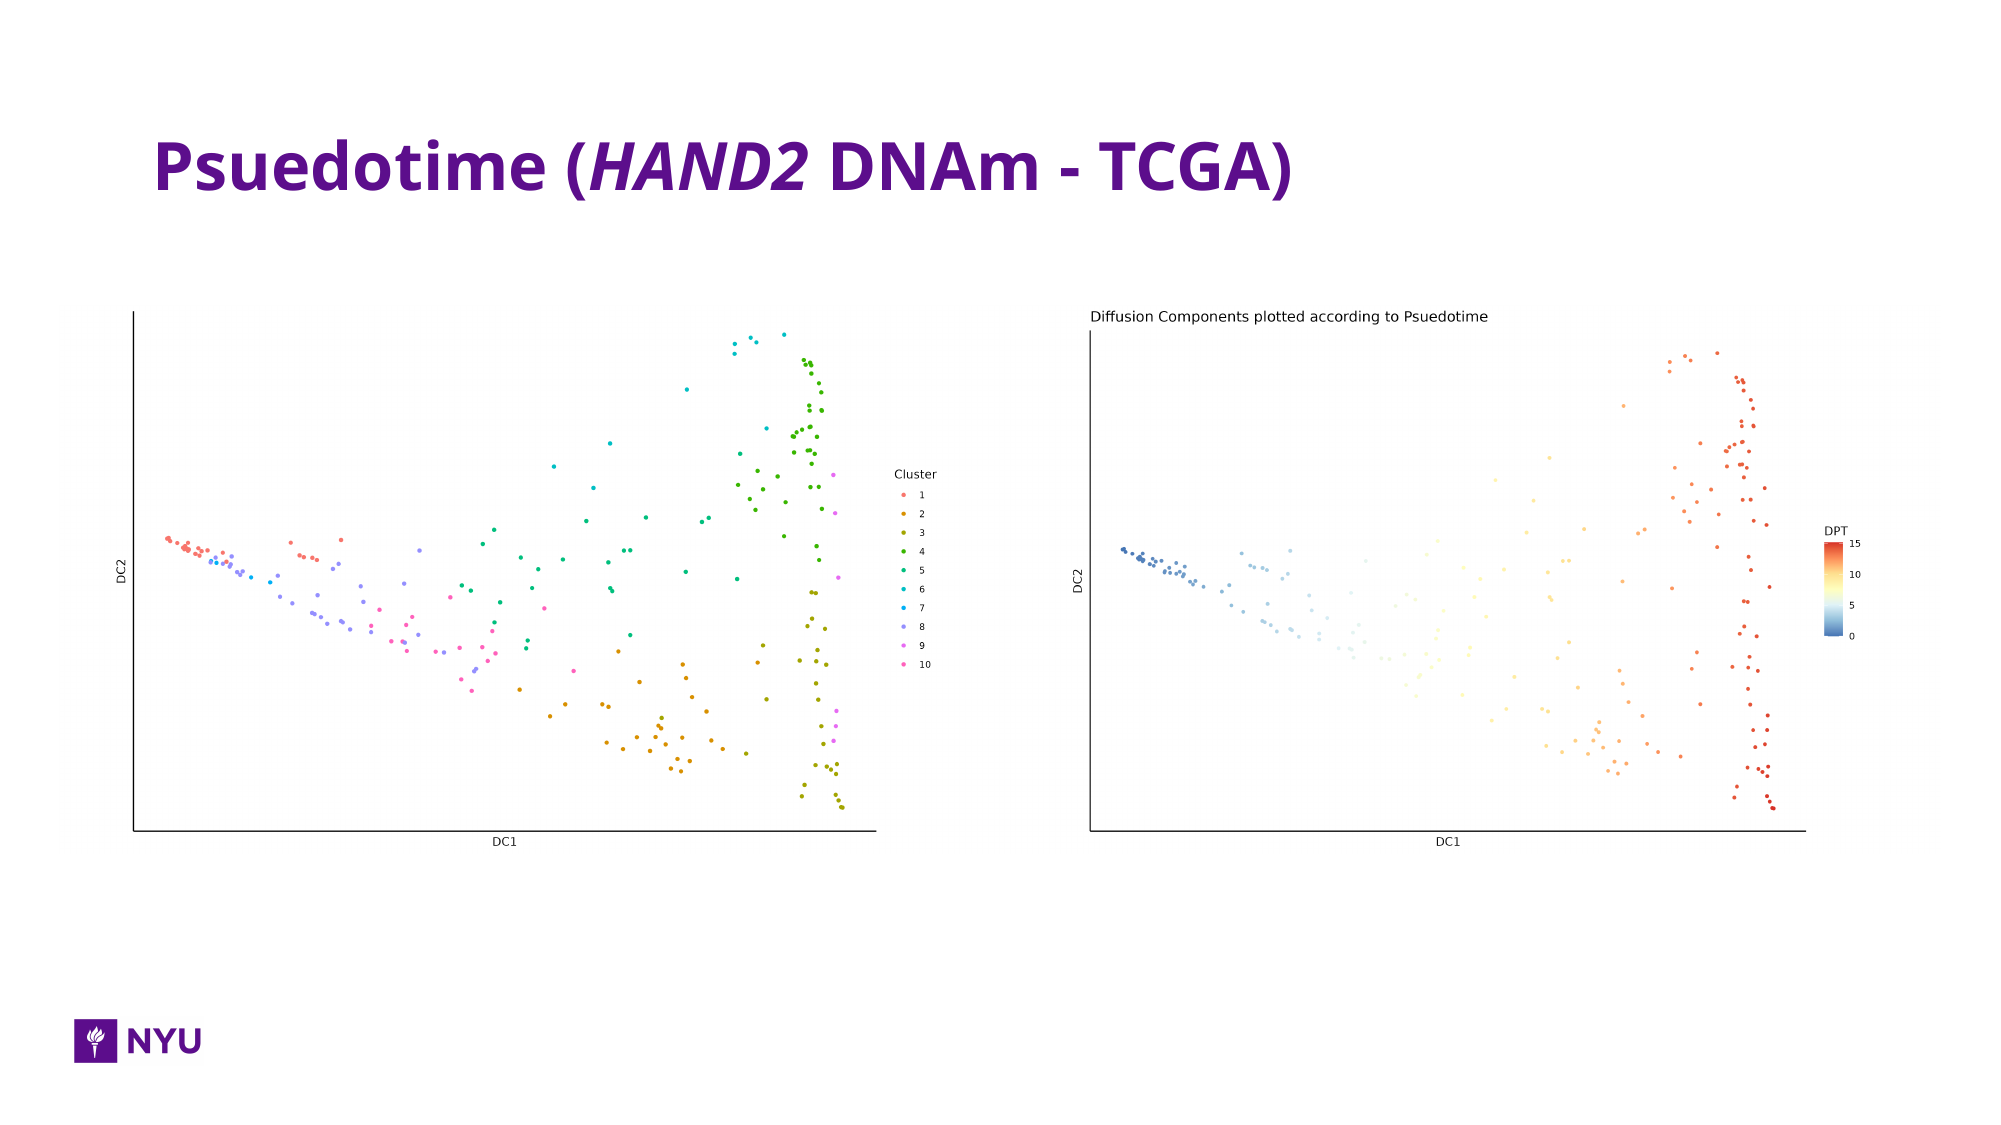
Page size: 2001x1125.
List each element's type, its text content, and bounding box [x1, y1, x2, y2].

picture [58, 304, 1942, 855]
title Psuedotime (HAND2 DNAm - TCGA) [137, 59, 1863, 278]
picture [71, 1015, 204, 1066]
